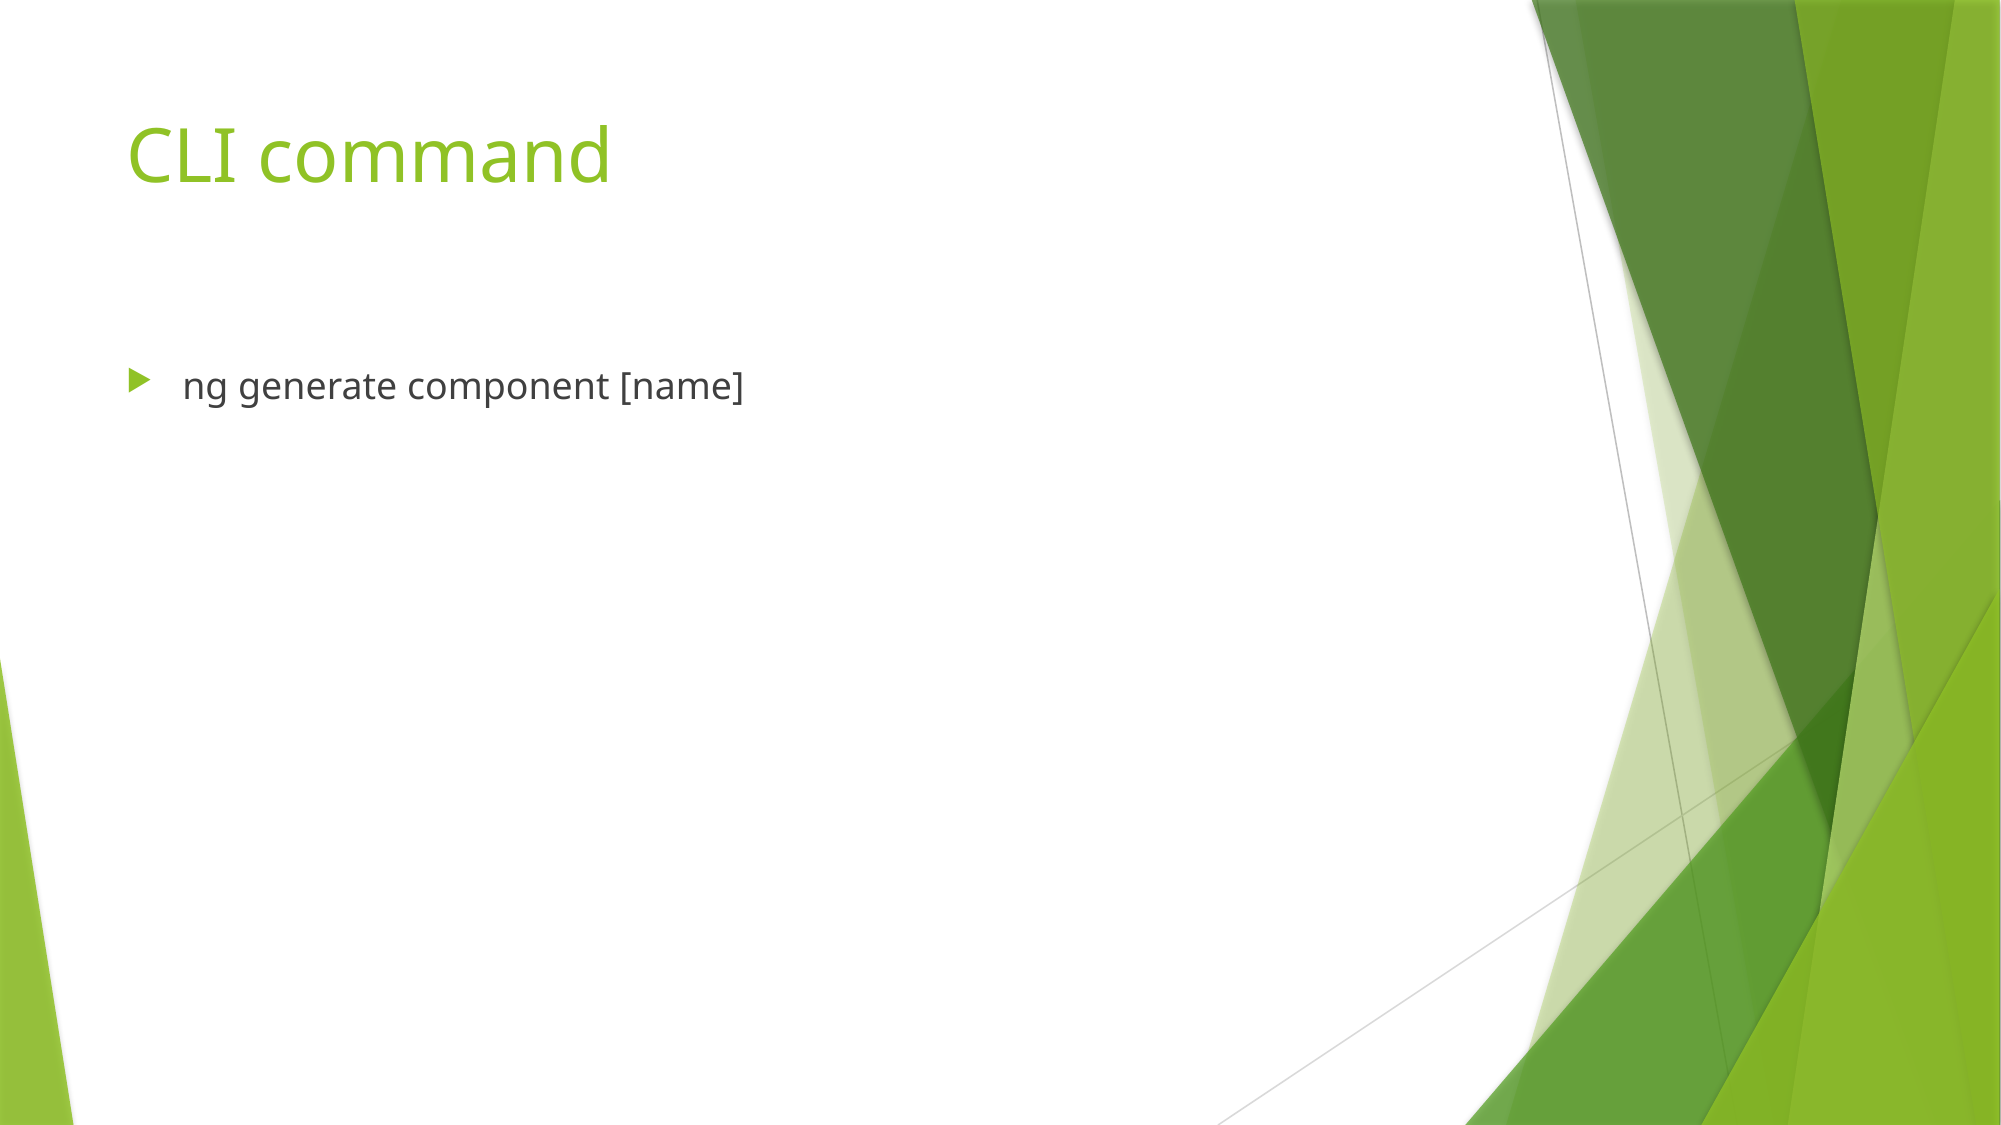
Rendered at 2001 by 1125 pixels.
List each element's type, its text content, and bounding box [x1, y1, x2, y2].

list ng generate component [name] [111, 354, 1522, 992]
title CLI command [111, 99, 1522, 317]
